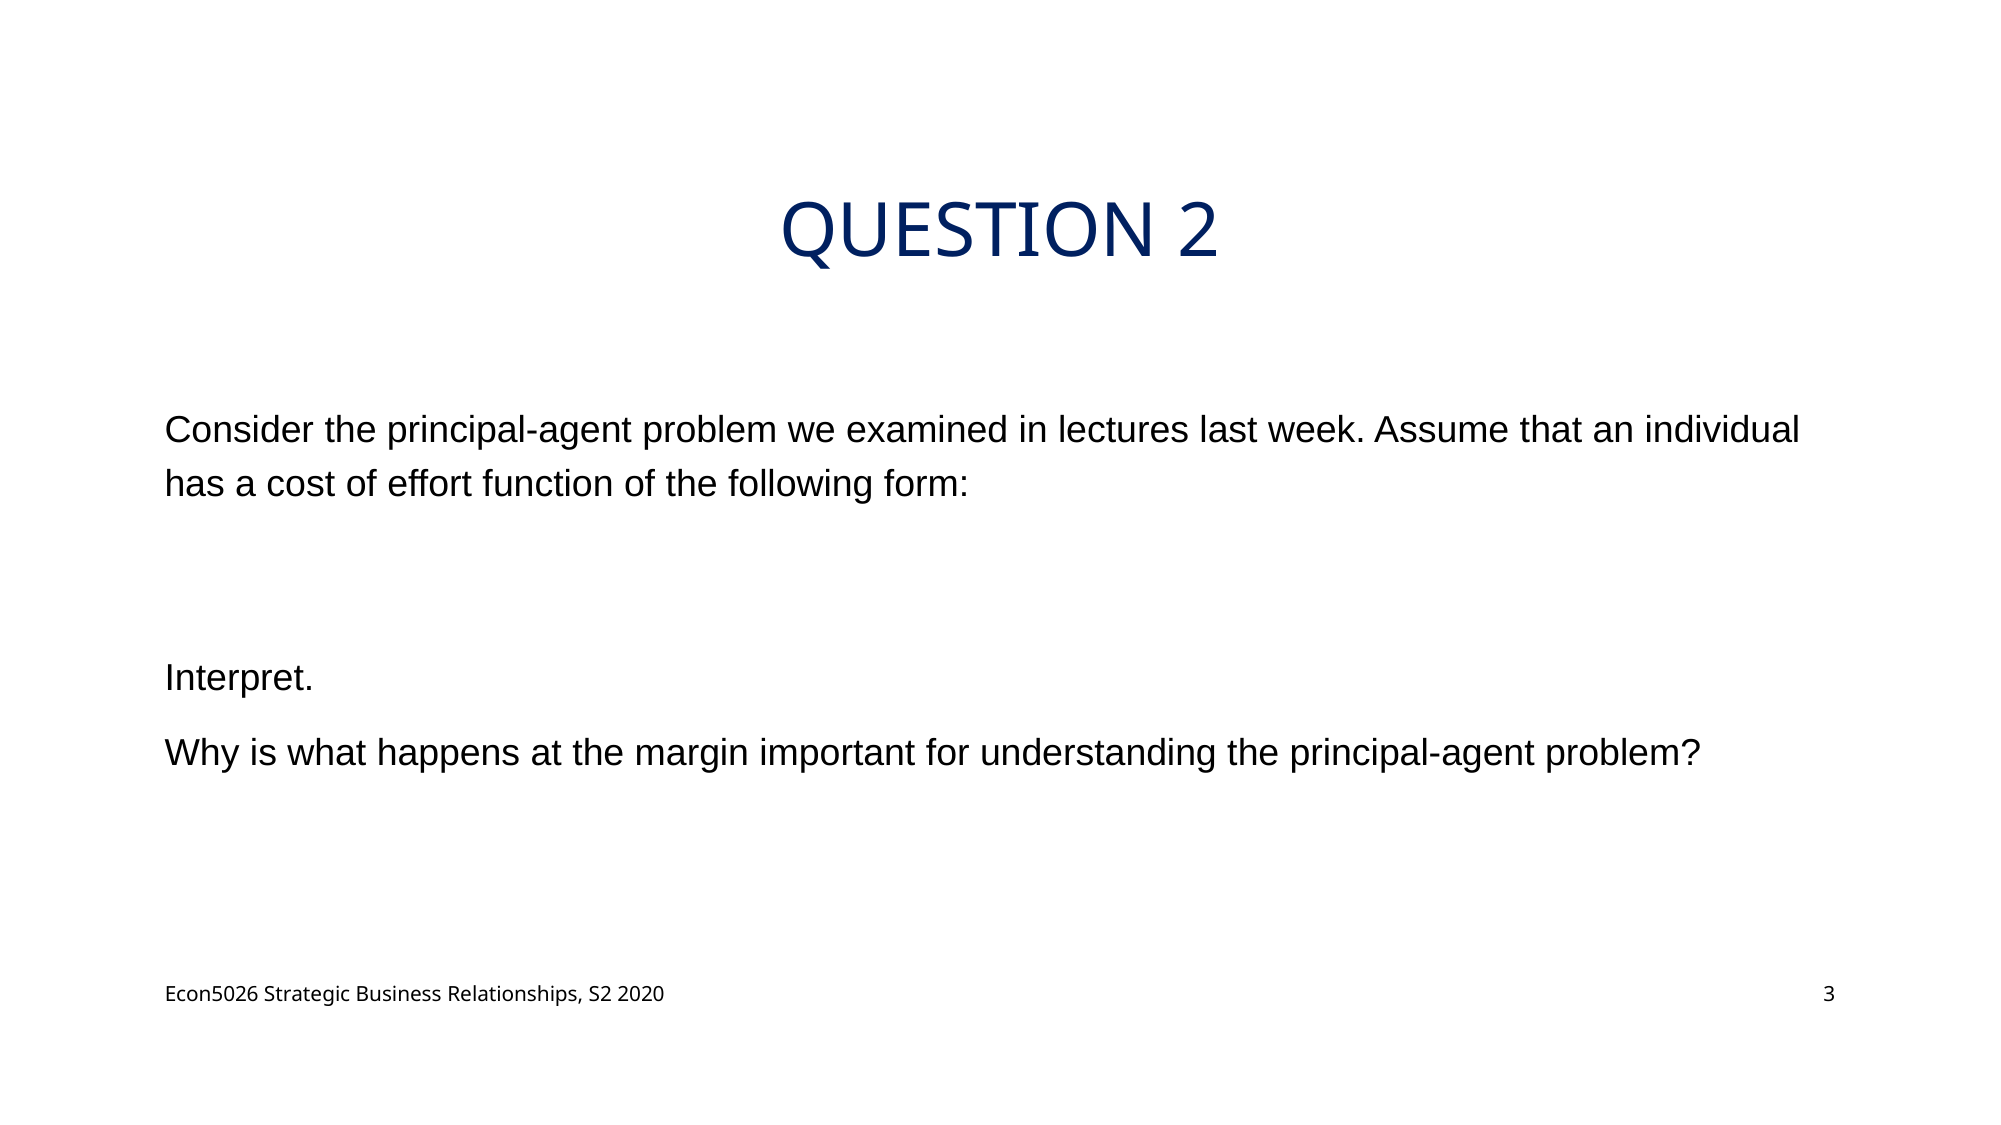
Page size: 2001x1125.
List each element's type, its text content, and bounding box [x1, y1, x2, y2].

slide_number 3 [1724, 965, 1851, 1025]
title QUESTION 2 [149, 101, 1851, 364]
footer Econ5026 Strategic Business Relationships, S2 2020 [149, 965, 1245, 1025]
